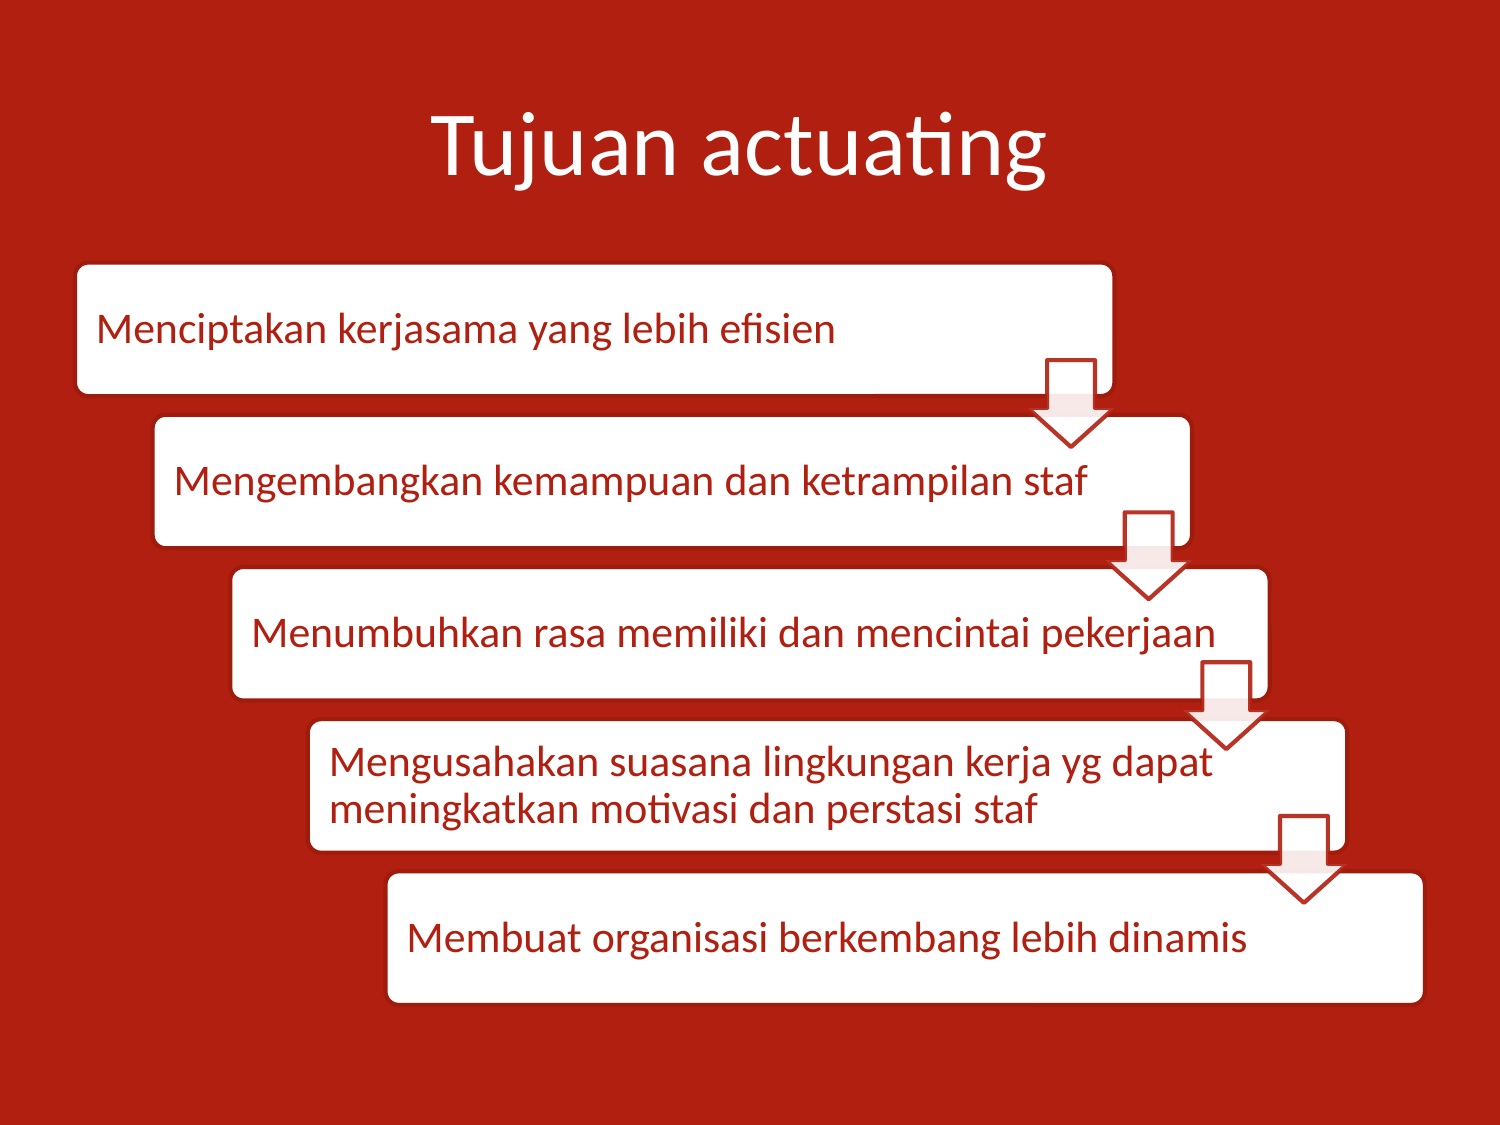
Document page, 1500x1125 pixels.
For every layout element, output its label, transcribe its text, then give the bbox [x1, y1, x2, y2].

title Tujuan actuating [74, 44, 1426, 233]
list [74, 262, 1426, 1006]
